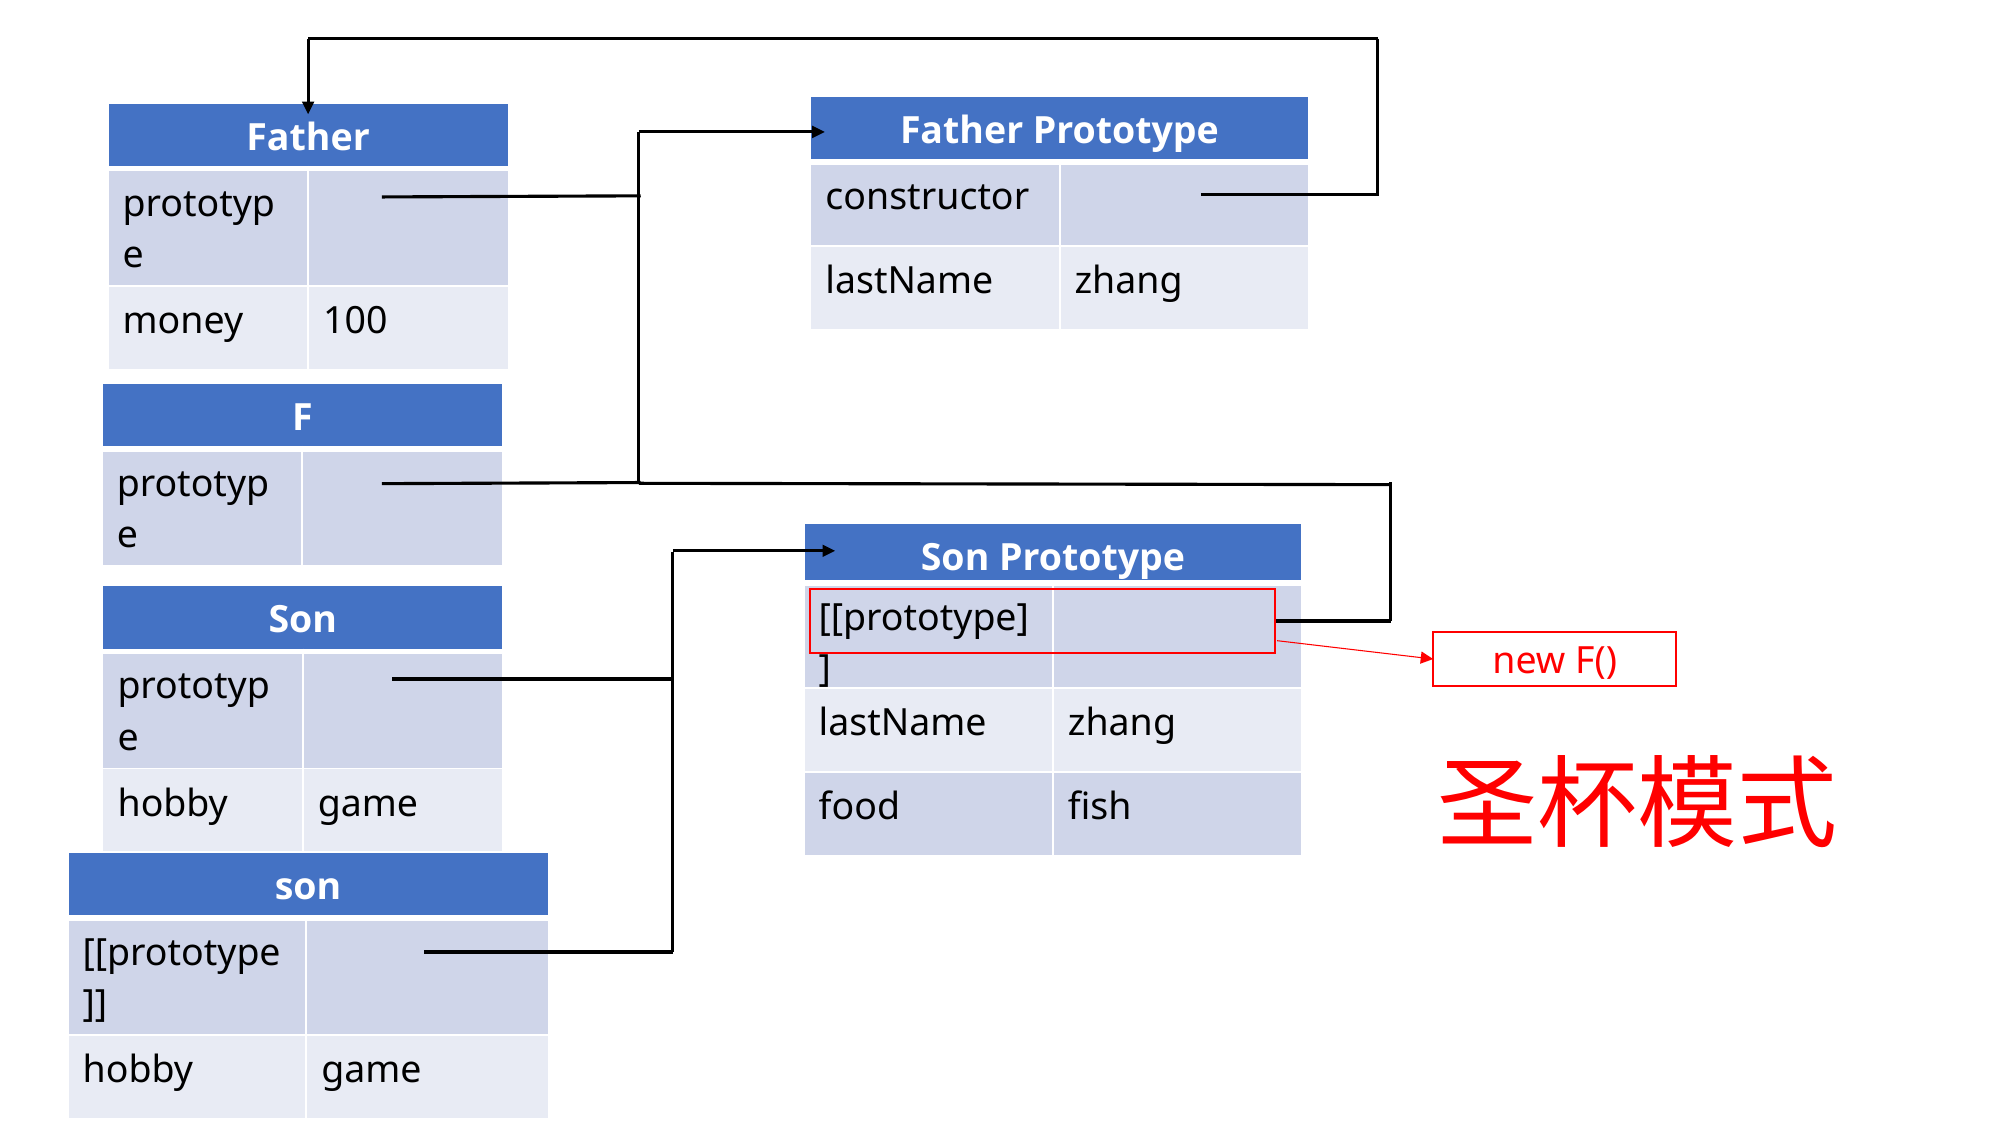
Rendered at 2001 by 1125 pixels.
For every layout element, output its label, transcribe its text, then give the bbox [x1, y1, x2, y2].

table_cell [303, 452, 502, 565]
table_cell hobby [103, 769, 302, 851]
table_cell [[prototype]] [805, 586, 1052, 687]
table_header Son Prototype [805, 524, 1301, 580]
table_header Father Prototype [811, 97, 1308, 159]
table_cell [309, 171, 508, 285]
table_cell [[prototype]] [69, 921, 305, 1034]
table_cell 100 [309, 287, 508, 369]
table_header son [69, 853, 548, 915]
table_cell zhang [1054, 689, 1301, 771]
table_cell [1054, 623, 1301, 687]
text_box [809, 588, 1276, 654]
table_cell game [307, 1036, 548, 1118]
table_cell prototype [103, 654, 302, 768]
text_box 圣杯模式 [1422, 731, 1898, 867]
table_cell hobby [69, 1036, 305, 1118]
table_cell constructor [811, 165, 1059, 245]
table_cell fish [1054, 773, 1301, 855]
table_cell [307, 921, 548, 1034]
table_cell [1054, 586, 1301, 619]
text_box new F() [1432, 631, 1677, 687]
table_cell [304, 654, 502, 768]
table_cell food [805, 773, 1052, 855]
table_cell money [109, 287, 307, 369]
table_cell game [304, 769, 502, 851]
table_cell lastName [811, 247, 1059, 329]
table_header F [103, 384, 502, 446]
table_cell zhang [1061, 247, 1308, 329]
table_cell prototype [103, 452, 301, 565]
table_header Son [103, 586, 502, 649]
table_header Father [109, 104, 508, 166]
table_cell prototype [109, 171, 307, 285]
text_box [1277, 640, 1434, 659]
table_cell [1061, 165, 1308, 245]
table_cell lastName [805, 689, 1052, 771]
